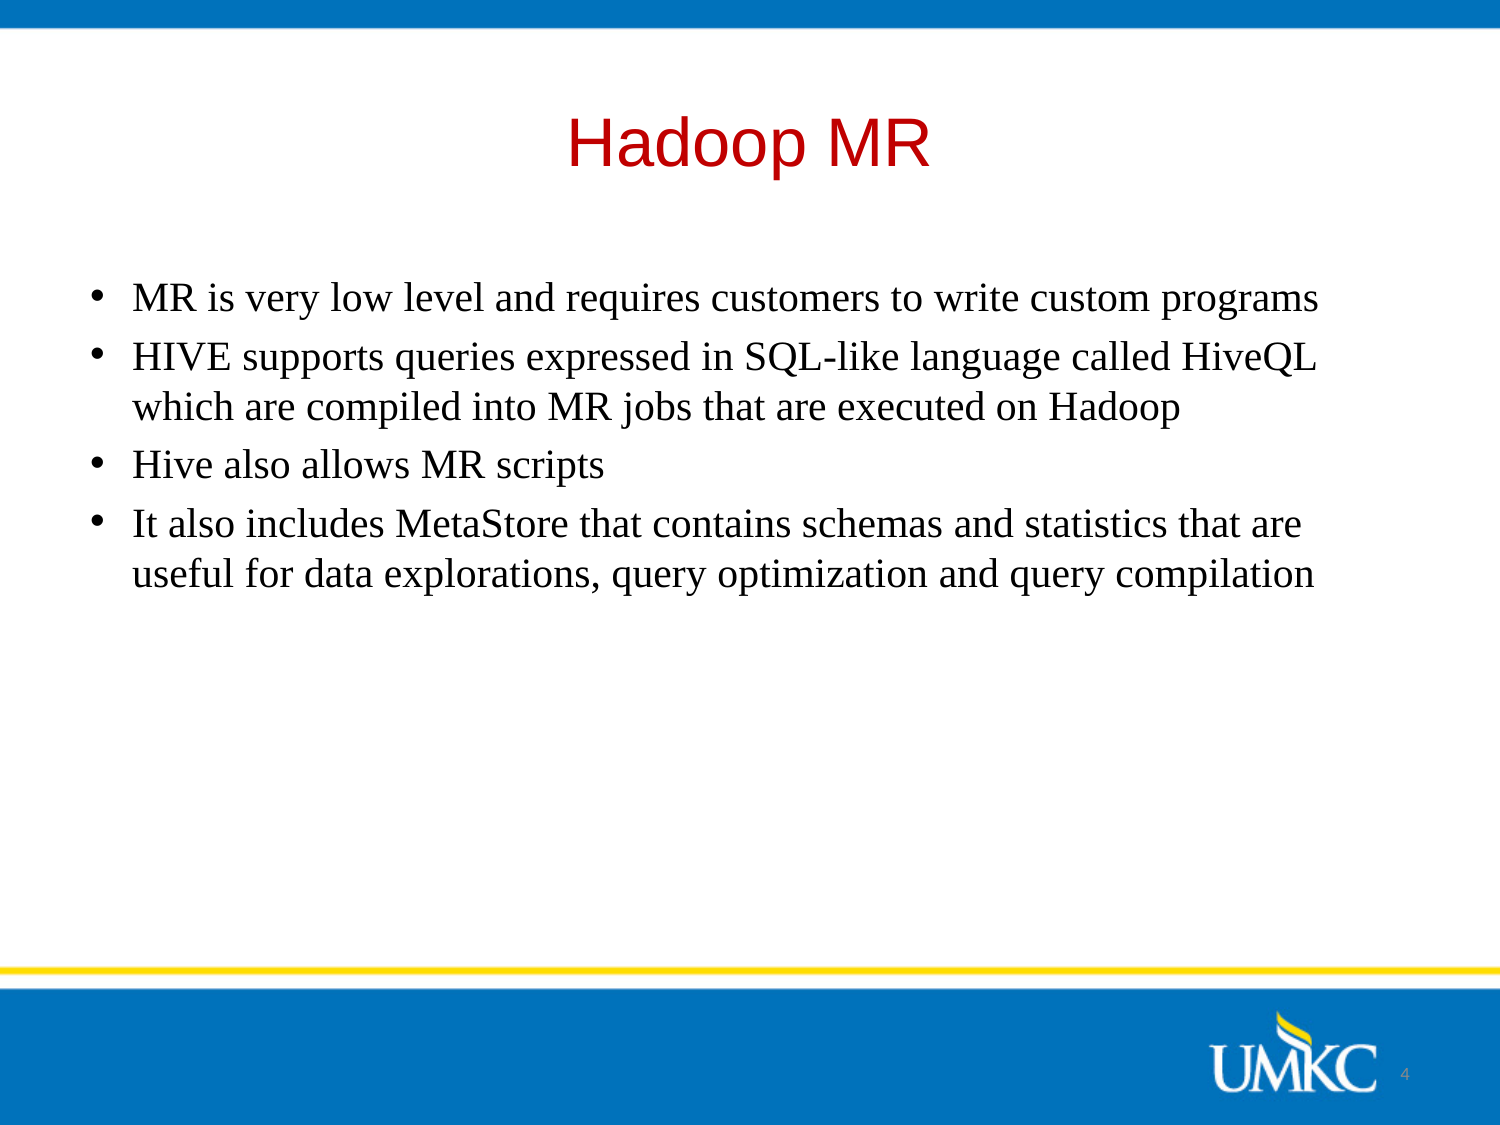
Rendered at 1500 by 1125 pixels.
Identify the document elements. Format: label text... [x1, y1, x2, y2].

list MR is very low level and requires customers to write custom programs HIVE supports queries expressed in SQL-like language called HiveQL which are compiled into MR jobs that are executed on Hadoop Hive also allows MR scripts It also includes MetaStore that contains schemas and statistics that are useful for data explorations, query optimization and query compilation [75, 262, 1425, 1005]
picture [0, 0, 1500, 1125]
title Hadoop MR [75, 45, 1425, 233]
slide_number 4 [1074, 1042, 1425, 1103]
